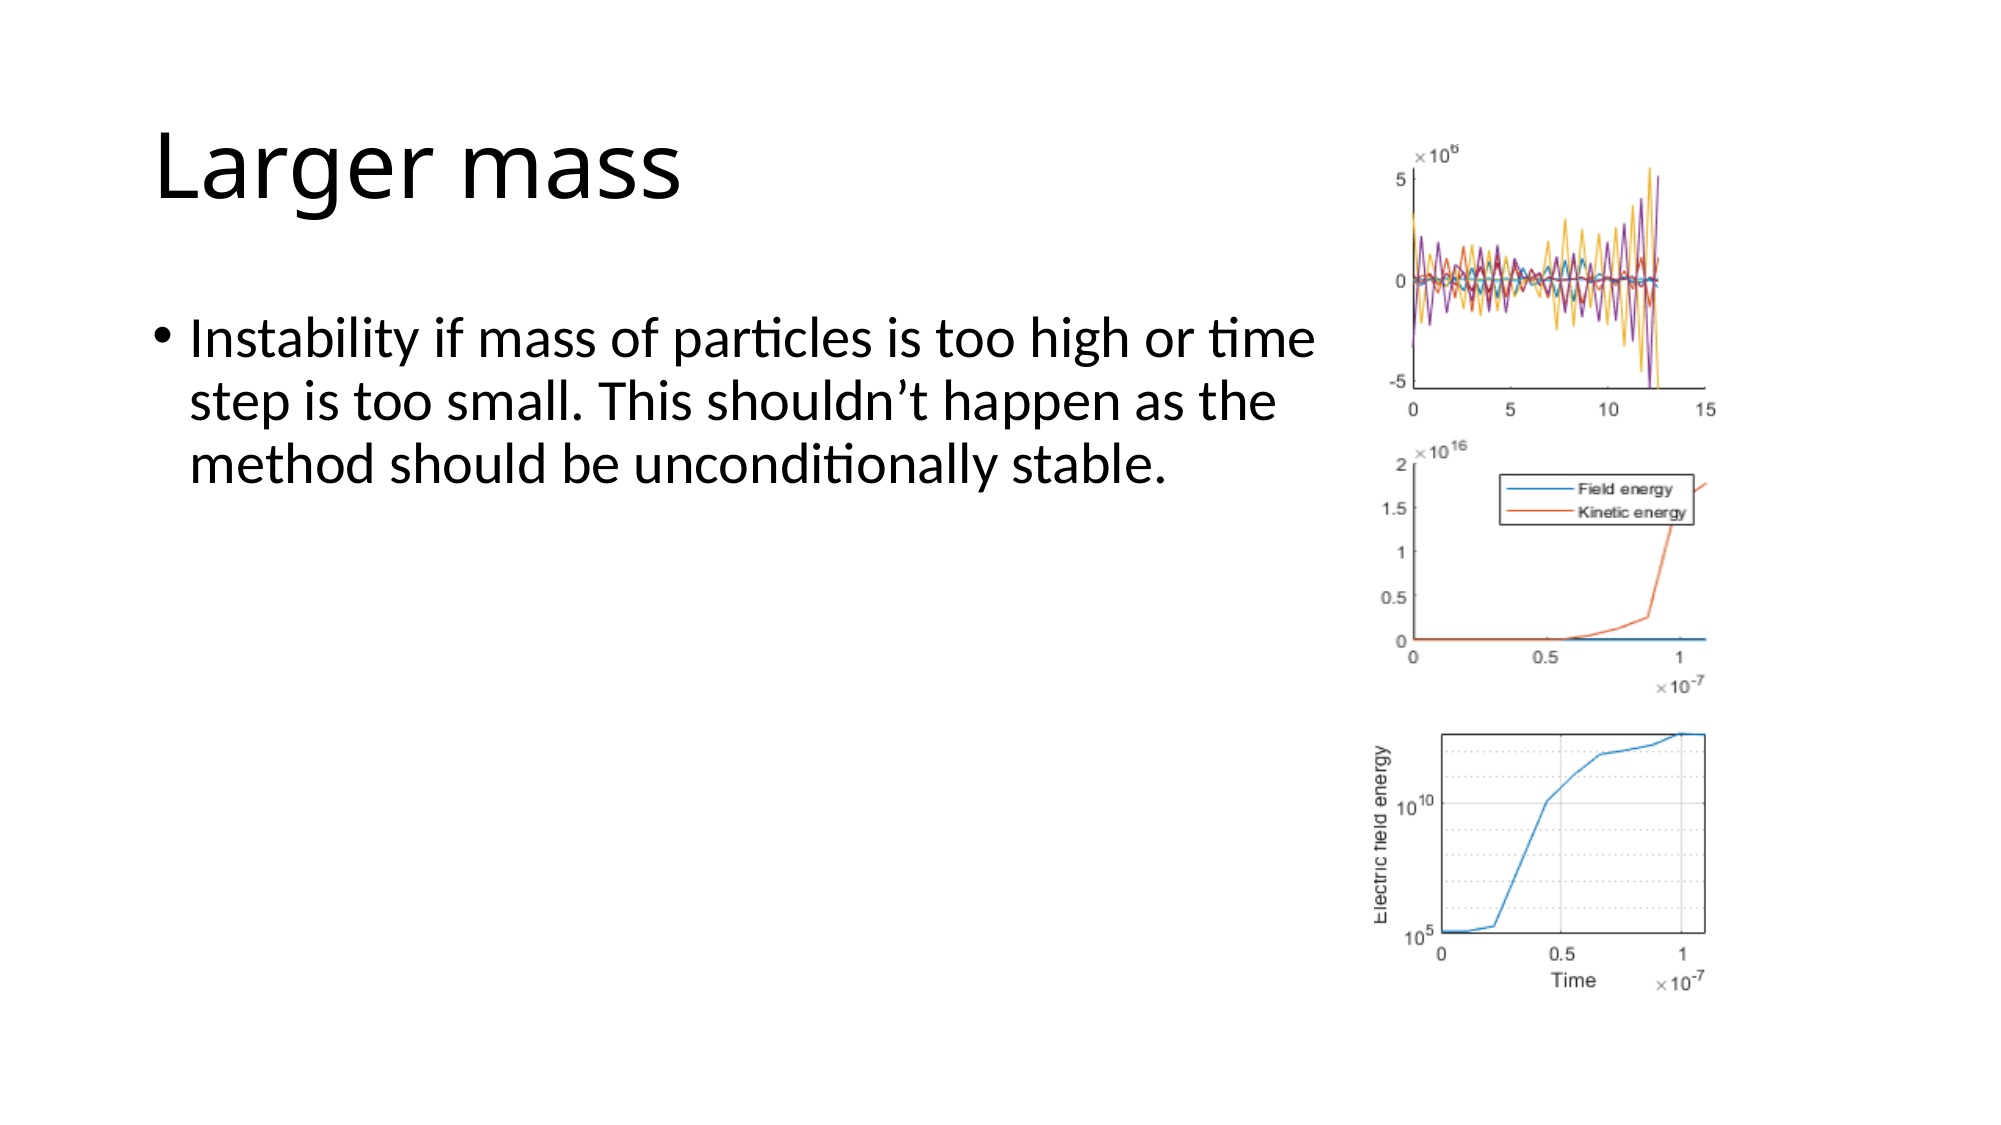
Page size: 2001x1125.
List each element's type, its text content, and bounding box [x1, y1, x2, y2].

title Larger mass [137, 59, 1863, 278]
list Instability if mass of particles is too high or time step is too small. This shouldn’t happen as the method should be unconditionally stable. [137, 299, 1357, 1014]
picture [1374, 144, 1753, 1014]
